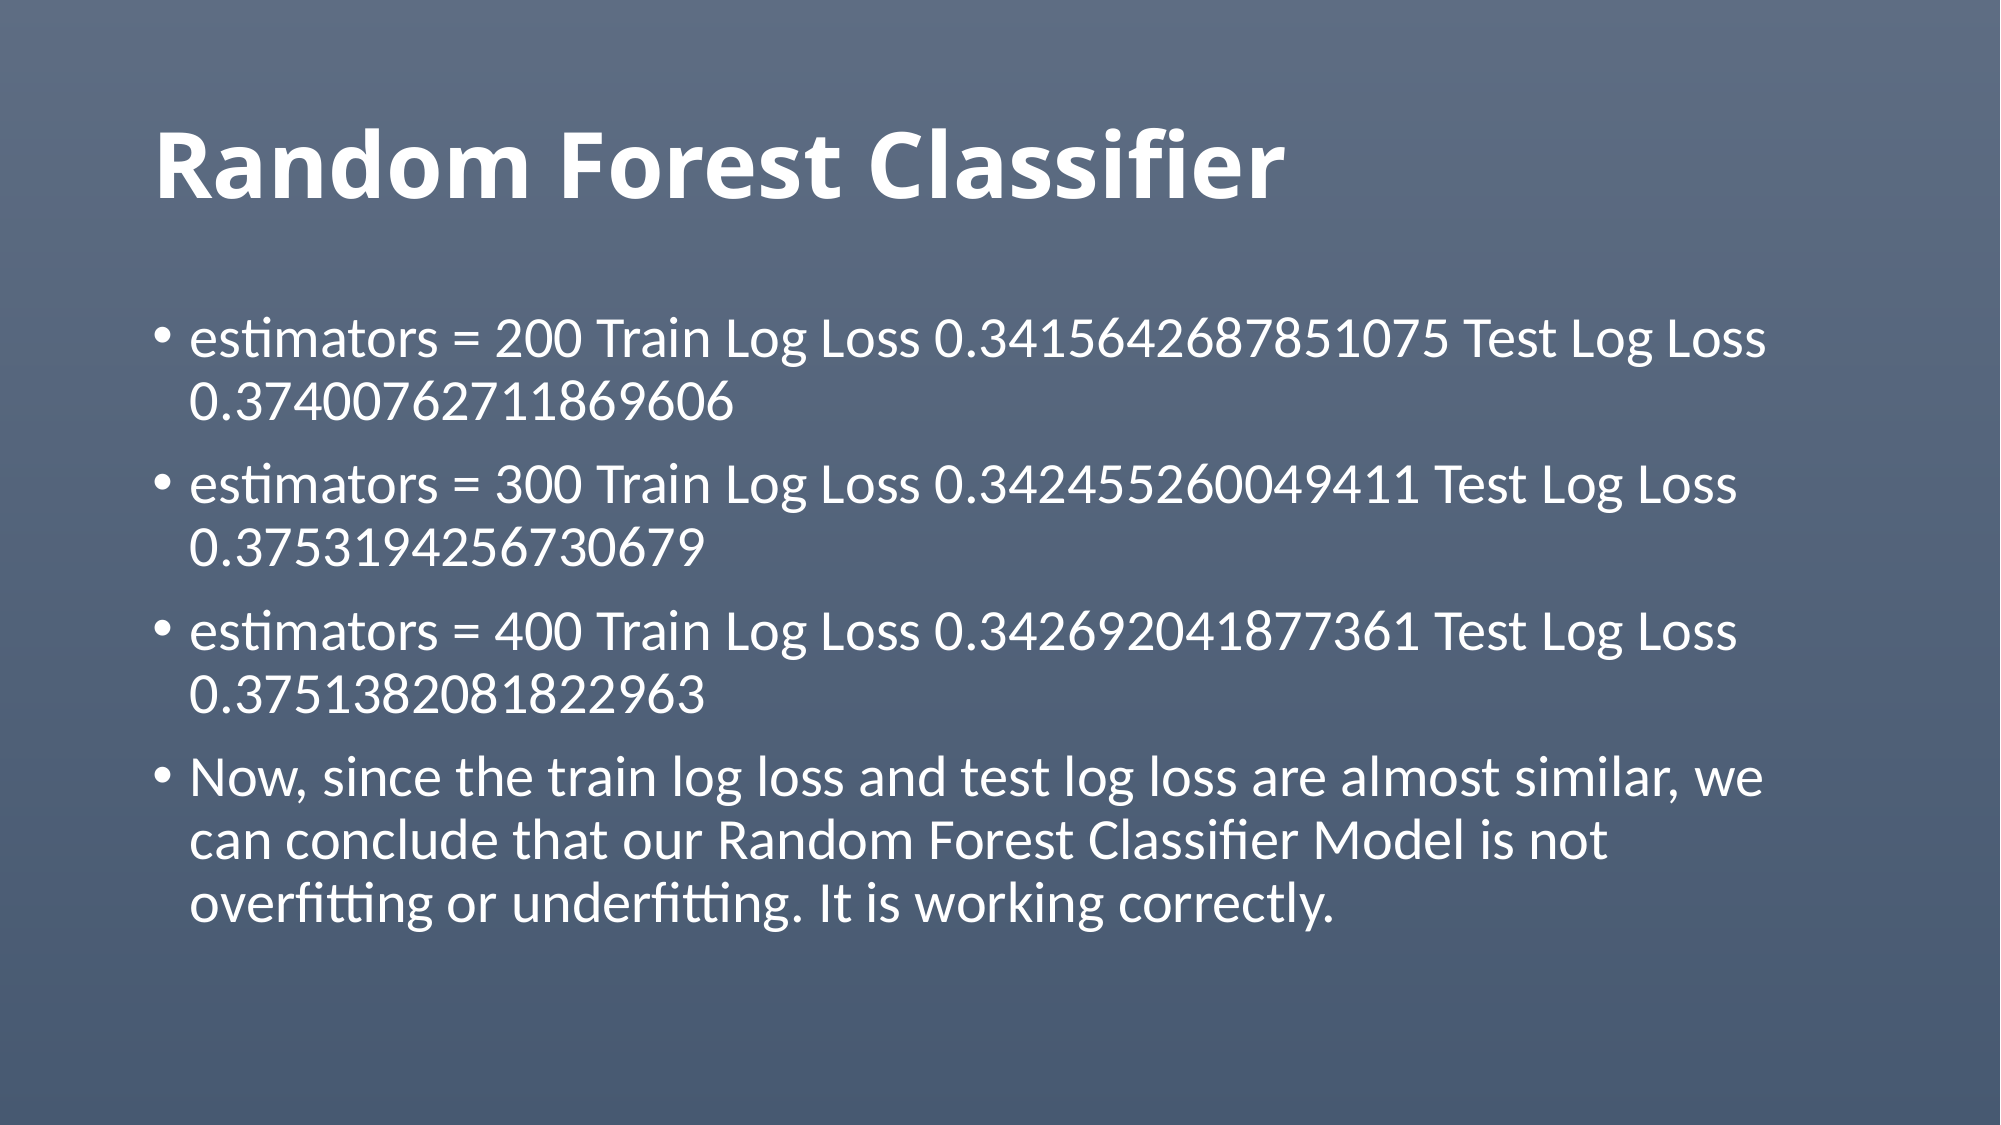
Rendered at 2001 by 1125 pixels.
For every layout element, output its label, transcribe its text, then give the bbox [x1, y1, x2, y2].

title Random Forest Classifier [137, 59, 1863, 278]
list estimators = 200 Train Log Loss 0.3415642687851075 Test Log Loss 0.37400762711869606 estimators = 300 Train Log Loss 0.342455260049411 Test Log Loss 0.3753194256730679 estimators = 400 Train Log Loss 0.342692041877361 Test Log Loss 0.3751382081822963 Now, since the train log loss and test log loss are almost similar, we can conclude that our Random Forest Classifier Model is not overfitting or underfitting. It is working correctly. [137, 299, 1863, 1014]
